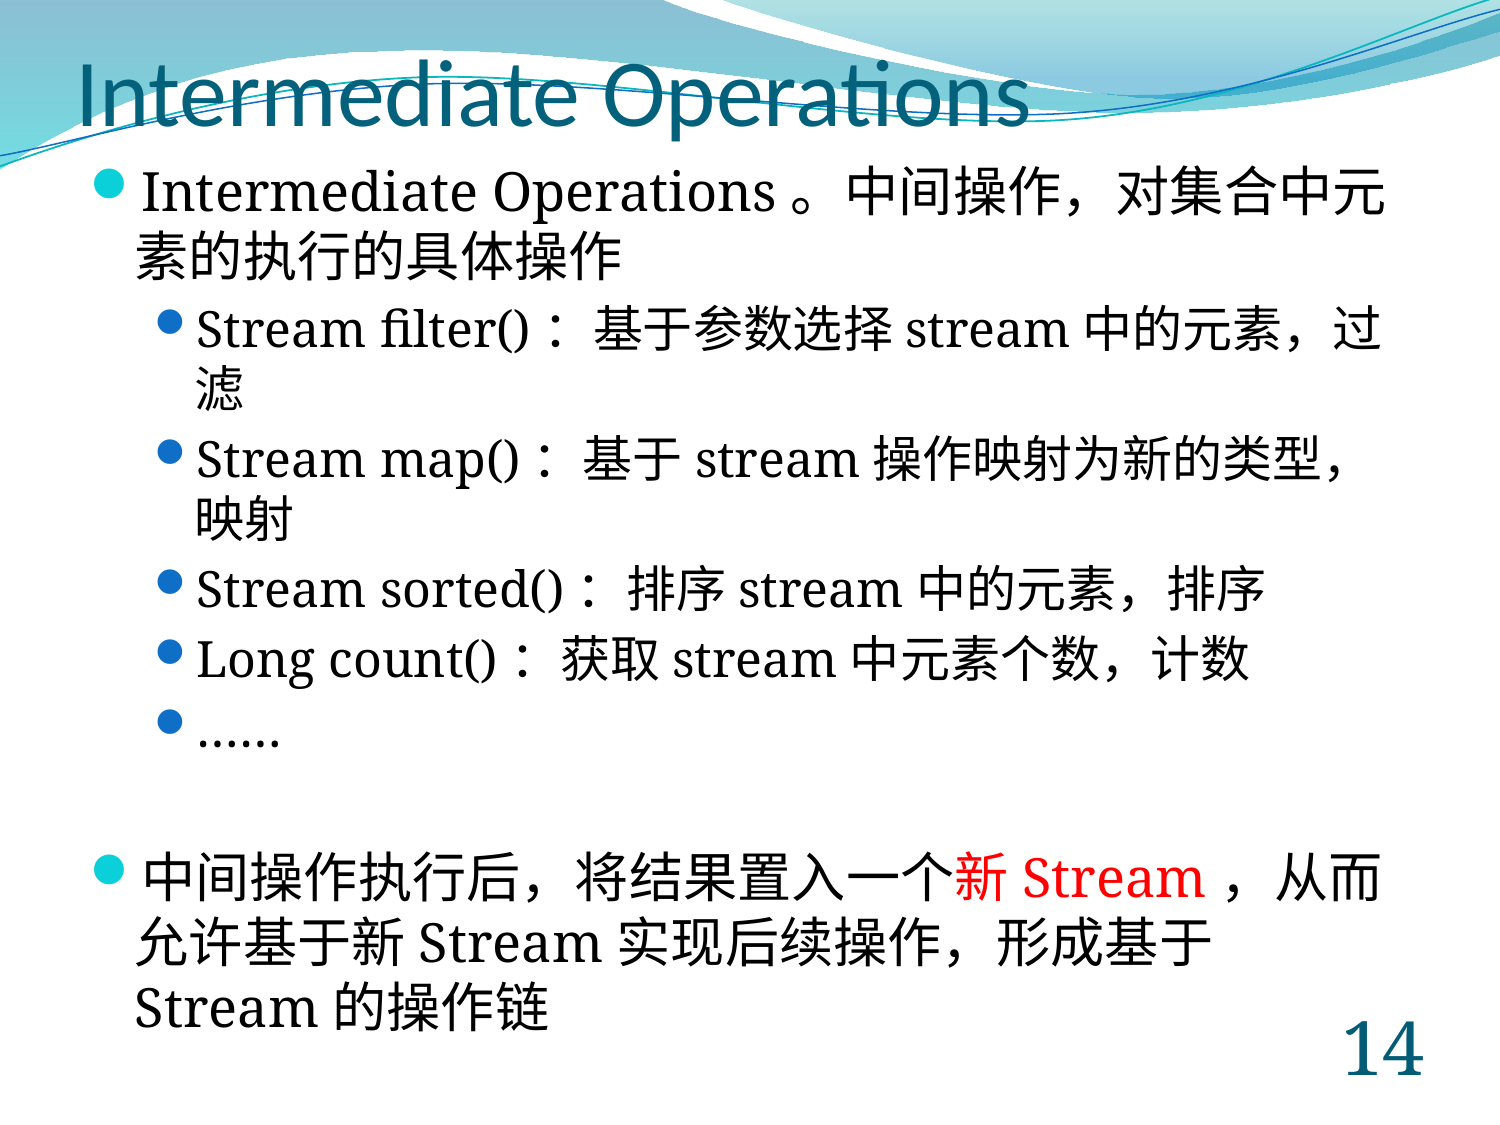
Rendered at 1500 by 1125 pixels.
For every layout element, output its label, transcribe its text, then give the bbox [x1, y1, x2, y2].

slide_number 13 [1299, 1042, 1425, 1103]
list Intermediate Operations。中间操作，对集合中元素的执行的具体操作 Stream filter()：基于参数选择stream中的元素，过滤 Stream map()：基于stream操作映射为新的类型，映射 Stream sorted()：排序stream中的元素，排序 Long count()：获取stream中元素个数，计数 …… 中间操作执行后，将结果置入一个新Stream，从而允许基于新Stream实现后续操作，形成基于Stream的操作链 [75, 149, 1425, 1038]
title Intermediate Operations [75, 22, 1426, 146]
